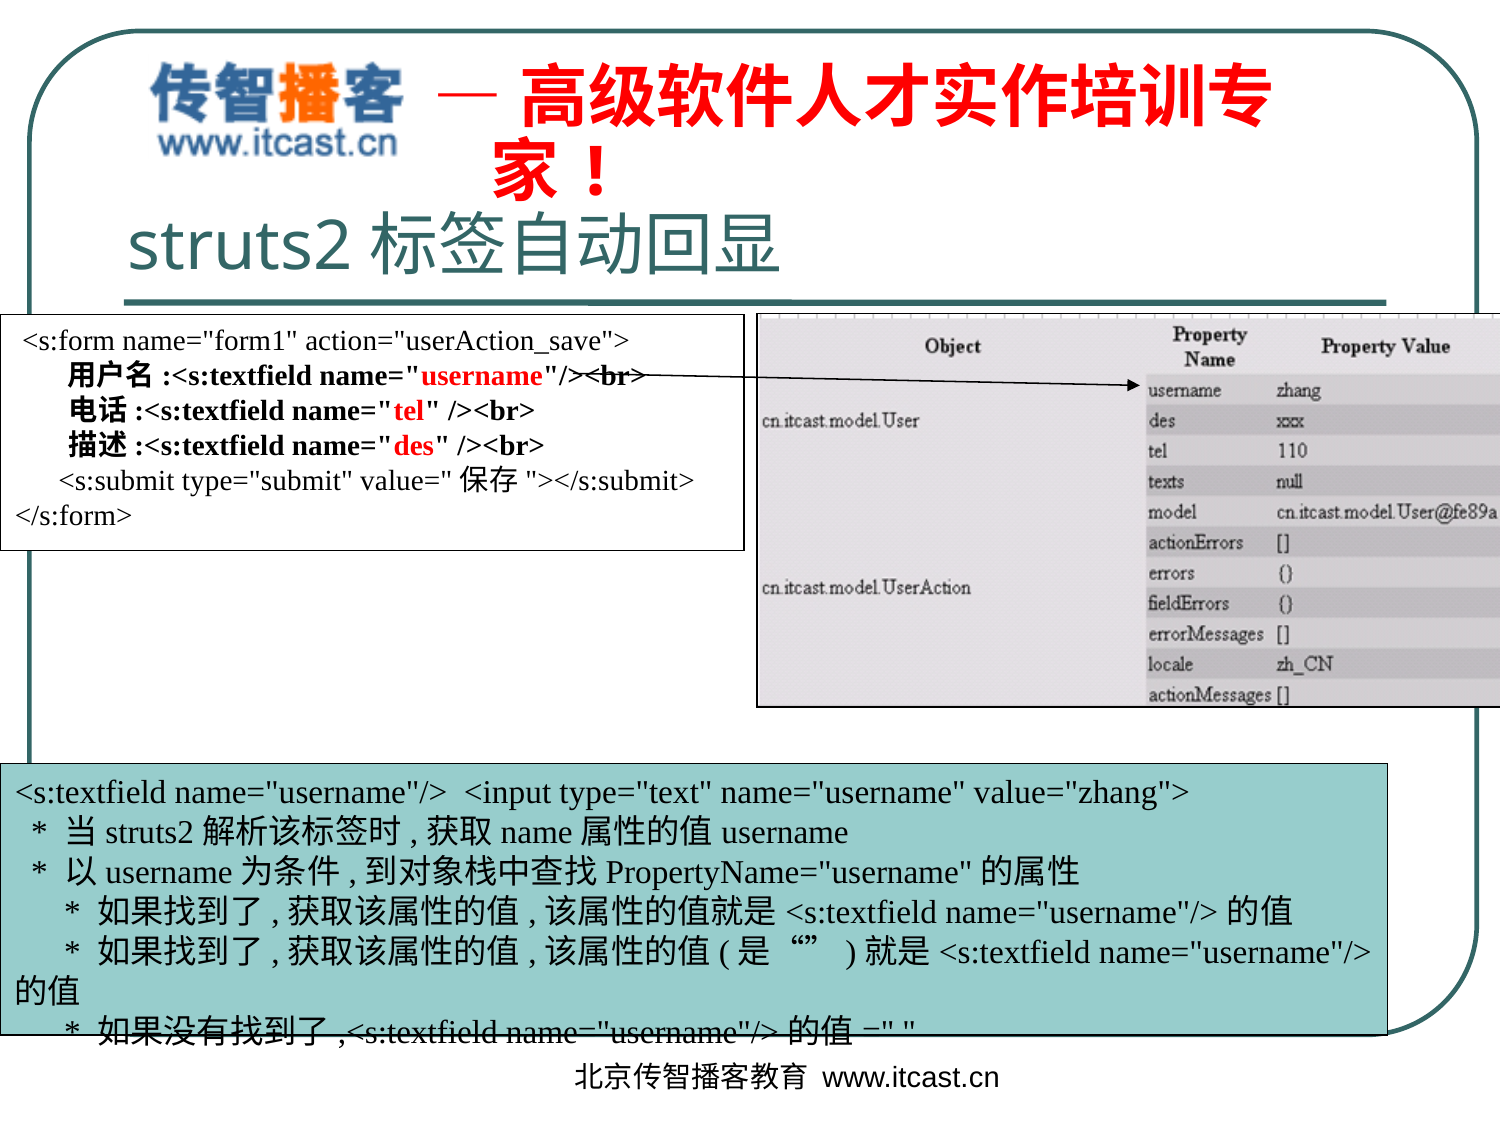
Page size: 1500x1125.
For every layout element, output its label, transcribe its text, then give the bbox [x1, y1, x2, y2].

text_box <s:textfield name="username"/> <input type="text" name="username" value="zhang"> * 当struts2解析该标签时,获取name属性的值username * 以username为条件,到对象栈中查找PropertyName="username"的属性 * 如果找到了,获取该属性的值,该属性的值就是<s:textfield name="username"/>的值 * 如果找到了,获取该属性的值,该属性的值(是“”)就是<s:textfield name="username"/>的值 * 如果没有找到了,<s:textfield name="username"/>的值=" " [0, 763, 1388, 1035]
picture [757, 314, 1500, 707]
title struts2标签自动回显 [112, 54, 1375, 291]
footer 北京传智播客教育 www.itcast.cn [549, 1050, 1025, 1125]
text_box <s:form name="form1" action="userAction_save"> 用户名:<s:textfield name="username"/><br> 电话:<s:textfield name="tel" /><br> 描述:<s:textfield name="des" /><br> <s:submit type="submit" value="保存"></s:submit> </s:form> [0, 314, 745, 551]
